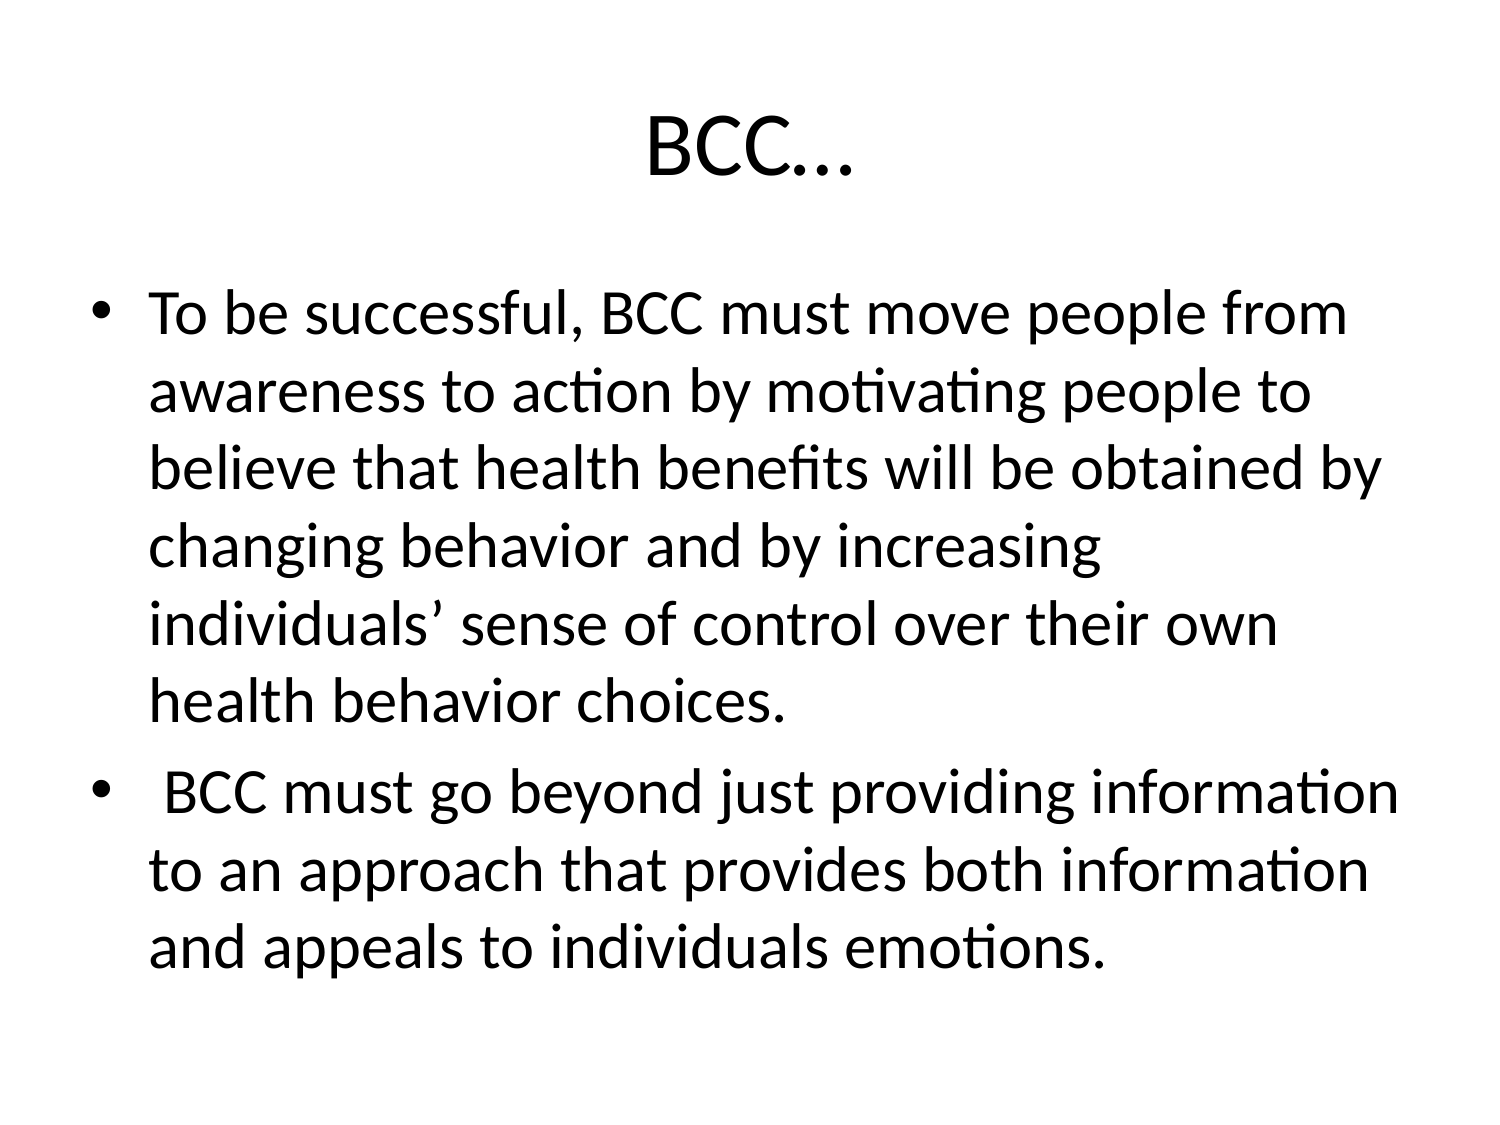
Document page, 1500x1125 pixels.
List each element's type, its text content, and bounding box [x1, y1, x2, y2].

title BCC… [75, 45, 1425, 233]
list To be successful, BCC must move people from awareness to action by motivating people to believe that health benefits will be obtained by changing behavior and by increasing individuals’ sense of control over their own health behavior choices. BCC must go beyond just providing information to an approach that provides both information and appeals to individuals emotions. [75, 262, 1425, 1005]
